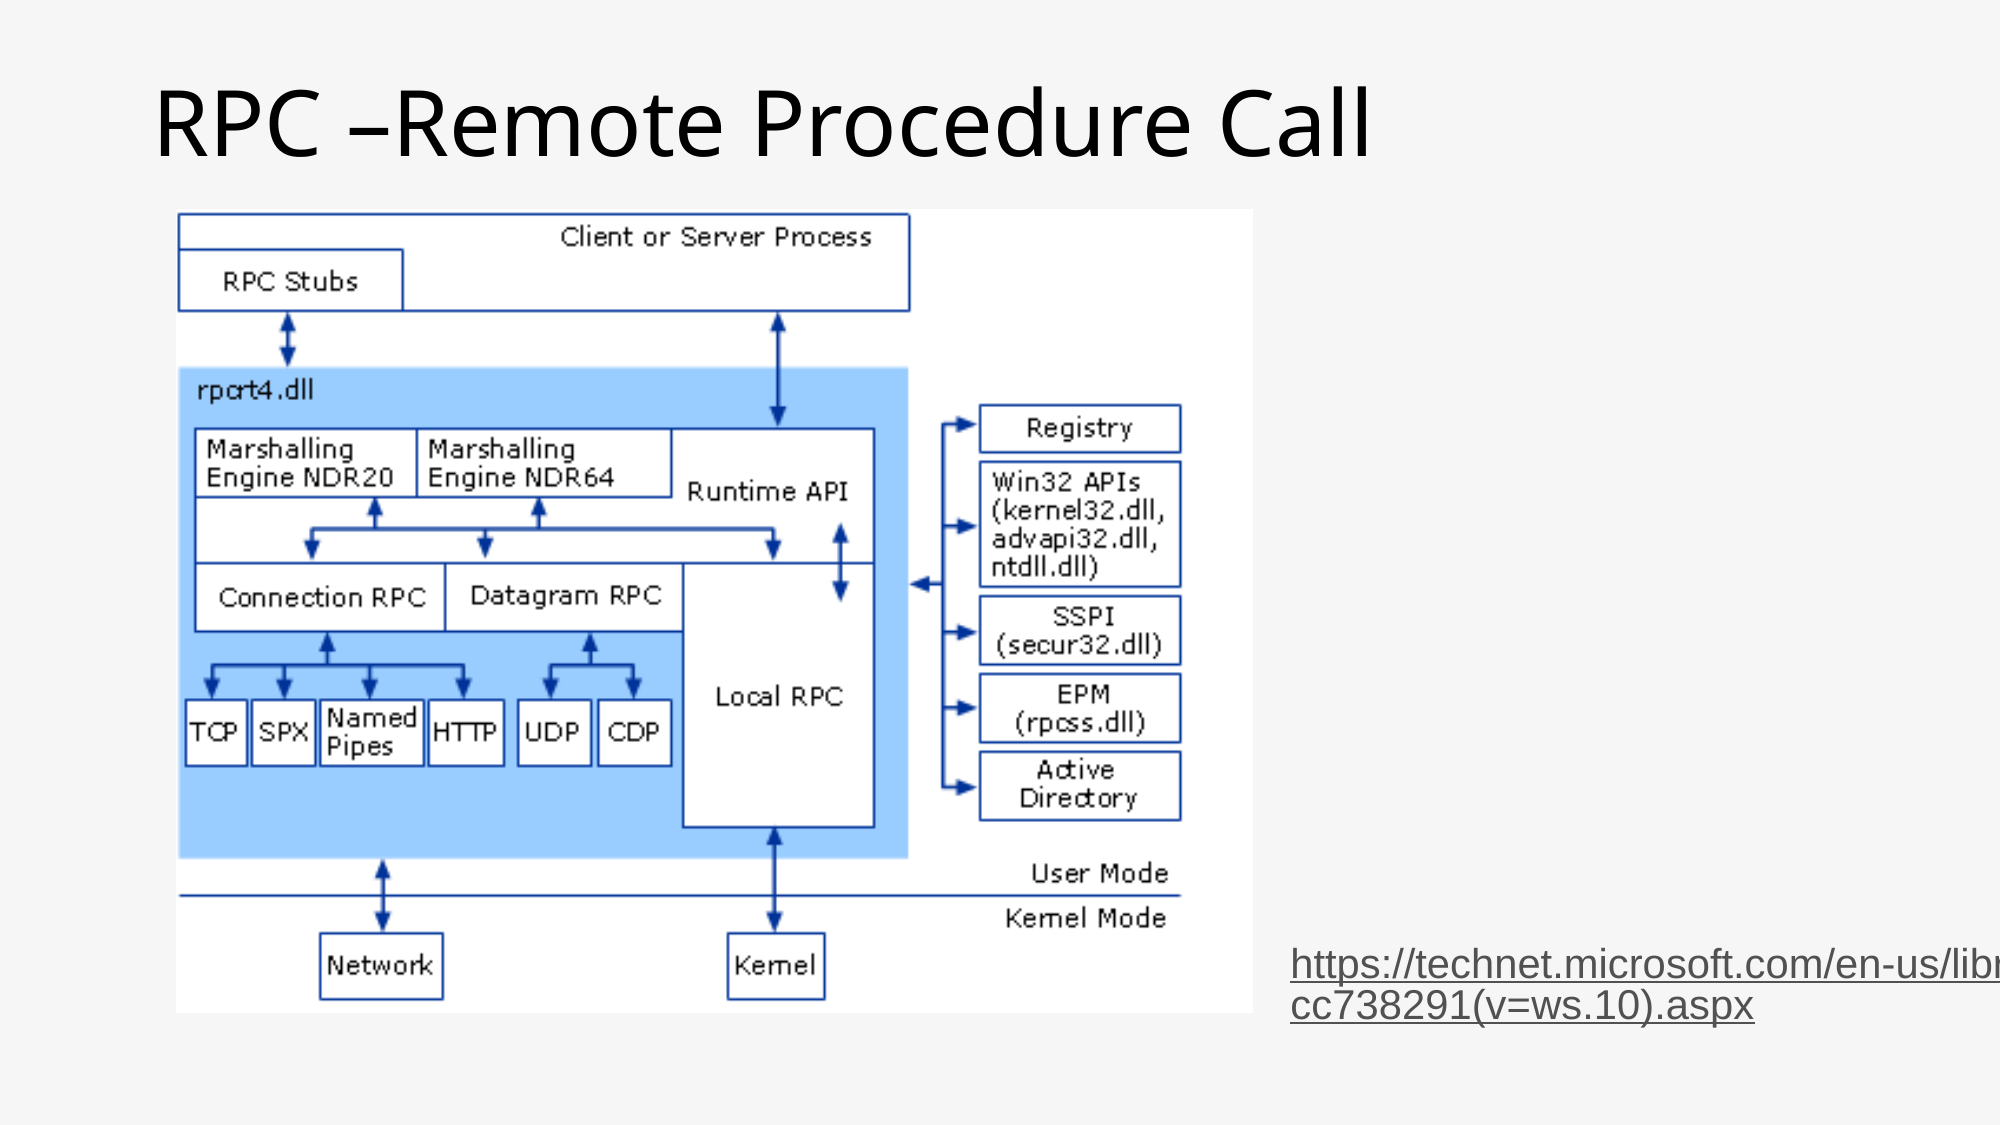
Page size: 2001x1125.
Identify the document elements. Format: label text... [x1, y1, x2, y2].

picture [176, 209, 1253, 1013]
text_box https://technet.microsoft.com/en-us/library/cc738291(v=ws.10).aspx [1275, 929, 2000, 994]
title RPC –Remote Procedure Call [137, 18, 1863, 236]
